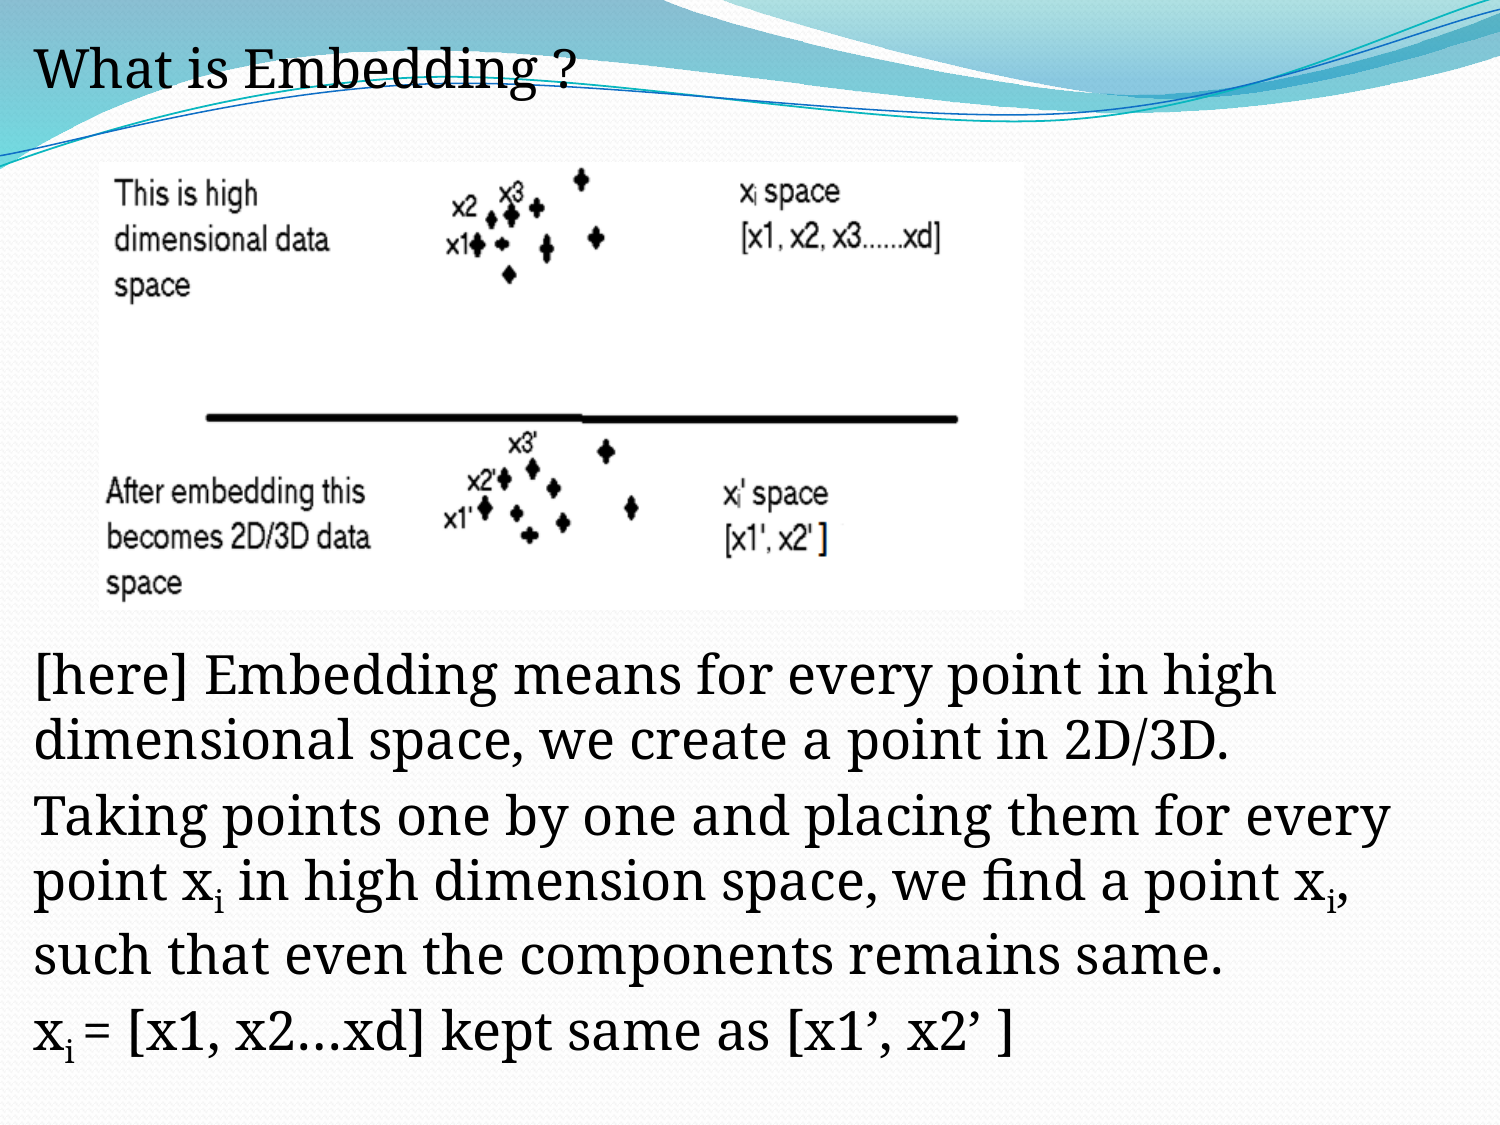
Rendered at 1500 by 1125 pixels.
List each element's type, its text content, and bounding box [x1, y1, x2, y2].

picture [99, 162, 1024, 610]
list What is Embedding ? [here] Embedding means for every point in high dimensional space, we create a point in 2D/3D. Taking points one by one and placing them for every point xi in high dimension space, we find a point xi, such that even the components remains same. xi = [x1, x2…xd] kept same as [x1’, x2’ ] [18, 26, 1468, 1086]
